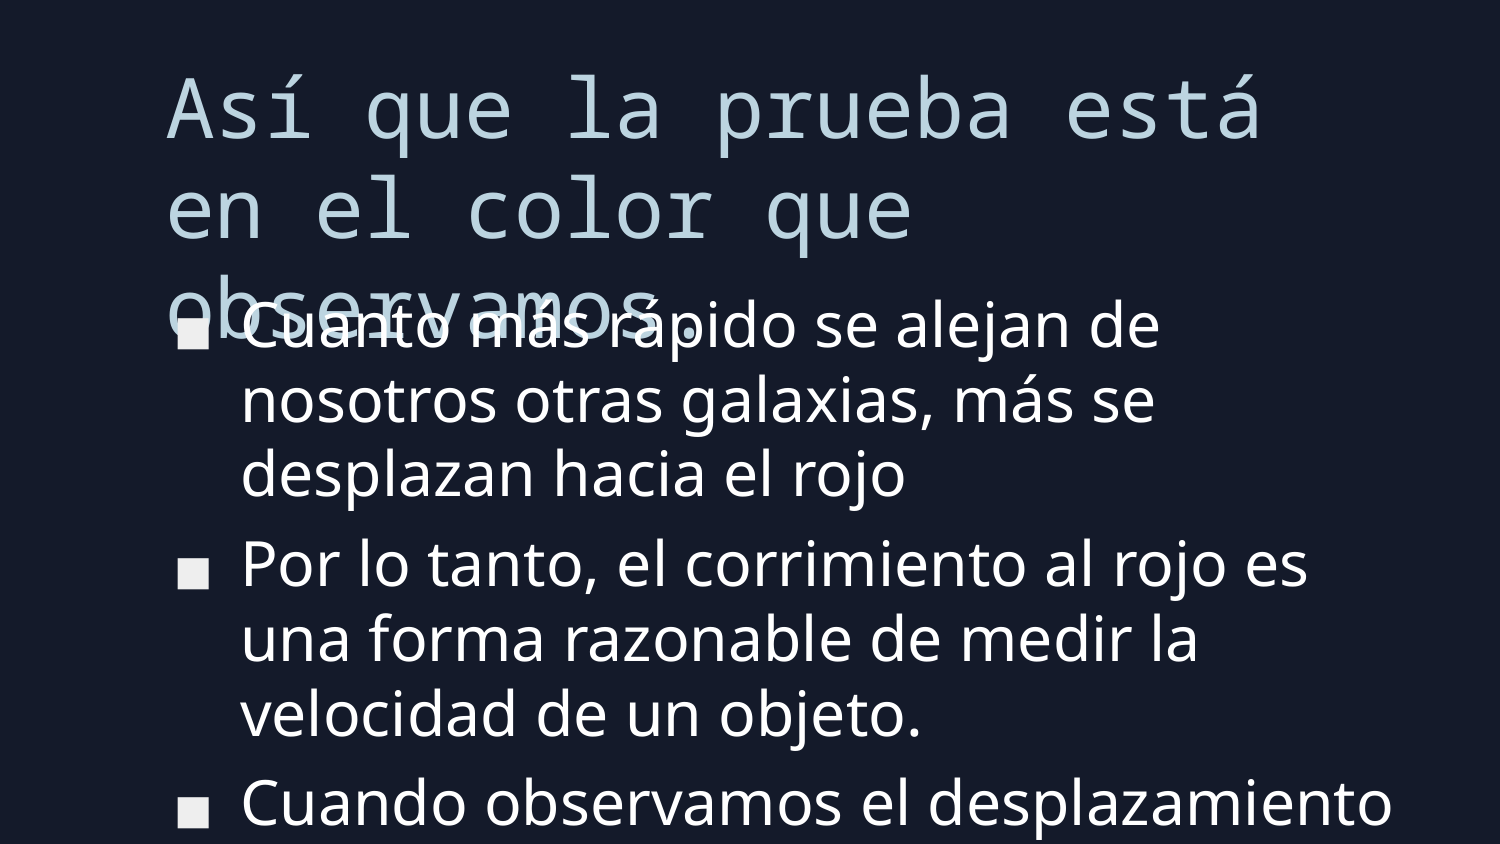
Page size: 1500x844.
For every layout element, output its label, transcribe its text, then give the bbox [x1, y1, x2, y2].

list Cuanto más rápido se alejan de nosotros otras galaxias, más se desplazan hacia el rojo Por lo tanto, el corrimiento al rojo es una forma razonable de medir la velocidad de un objeto. Cuando observamos el desplazamiento hacia el rojo de las galaxias fuera de nuestro grupo local, cada galaxia parece estar alejándose de nosotros: el universo se está expandiendo. [150, 277, 1425, 699]
title Así que la prueba está en el color que observamos. [150, 47, 1425, 132]
